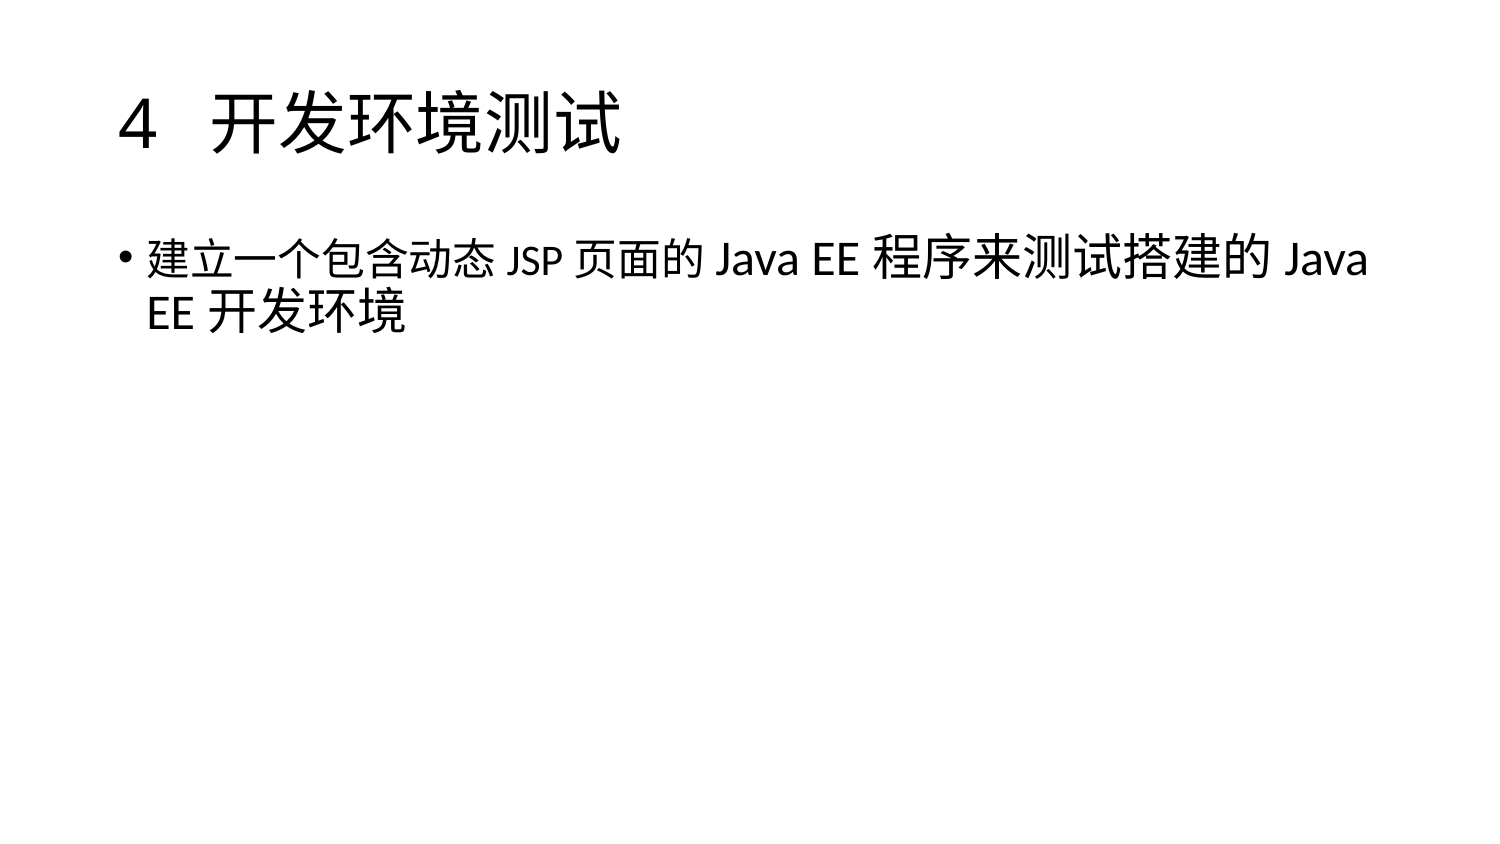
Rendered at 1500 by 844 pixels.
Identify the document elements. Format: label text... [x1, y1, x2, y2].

title 4 开发环境测试 [103, 44, 1397, 208]
list 建立一个包含动态JSP页面的Java EE程序来测试搭建的Java EE开发环境 [103, 224, 1397, 760]
